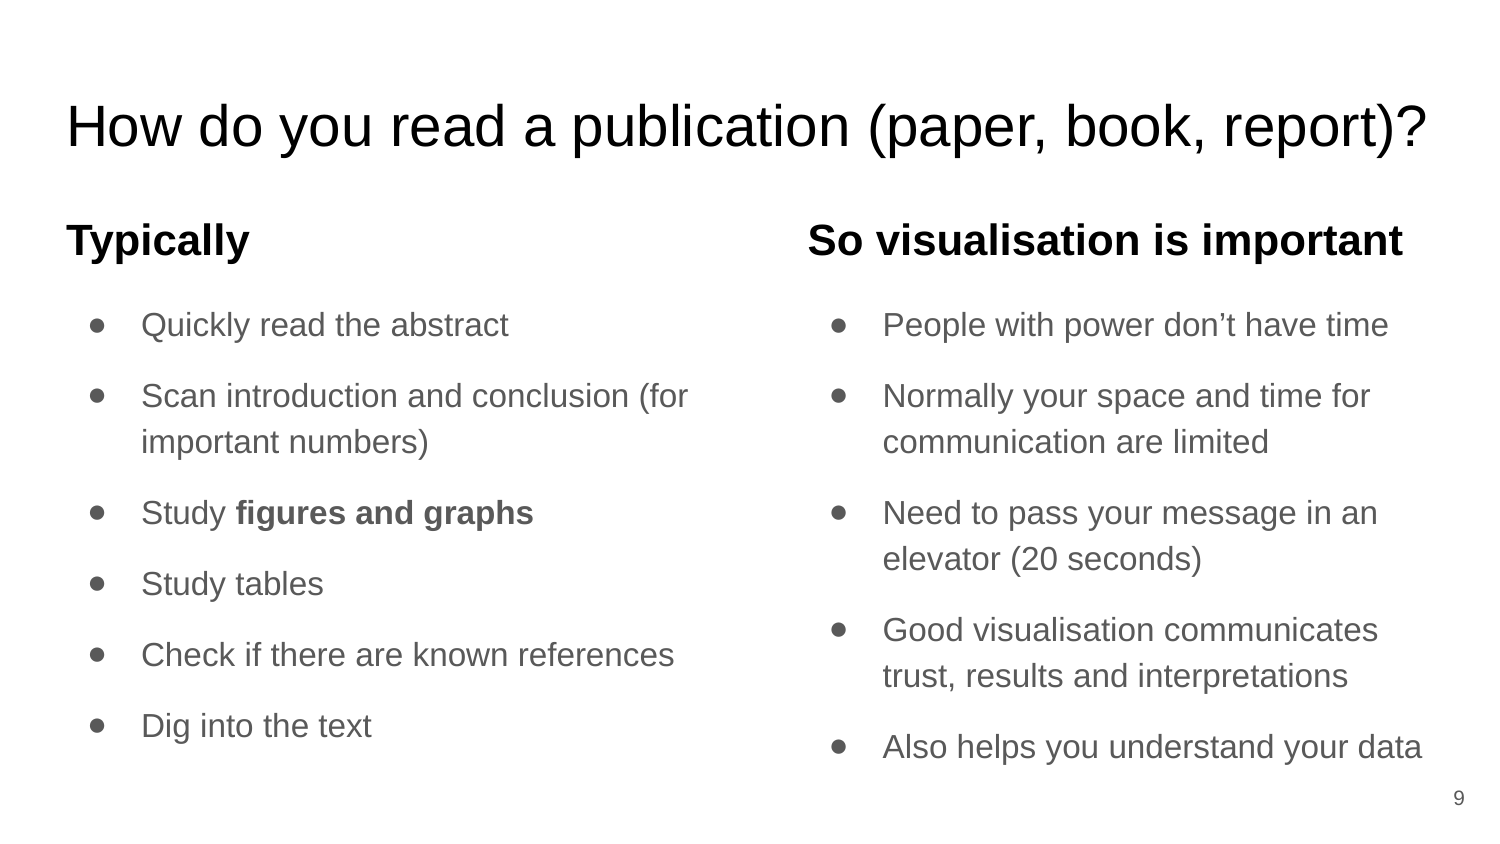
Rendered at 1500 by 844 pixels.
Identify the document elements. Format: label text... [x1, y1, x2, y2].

title How do you read a publication (paper, book, report)? [51, 72, 1449, 167]
list Typically Quickly read the abstract Scan introduction and conclusion (for important numbers) Study figures and graphs Study tables Check if there are known references Dig into the text [51, 189, 708, 750]
list So visualisation is important People with power don’t have time Normally your space and time for communication are limited Need to pass your message in an elevator (20 seconds) Good visualisation communicates trust, results and interpretations Also helps you understand your data [792, 189, 1449, 750]
slide_number ‹#› [1389, 764, 1480, 830]
